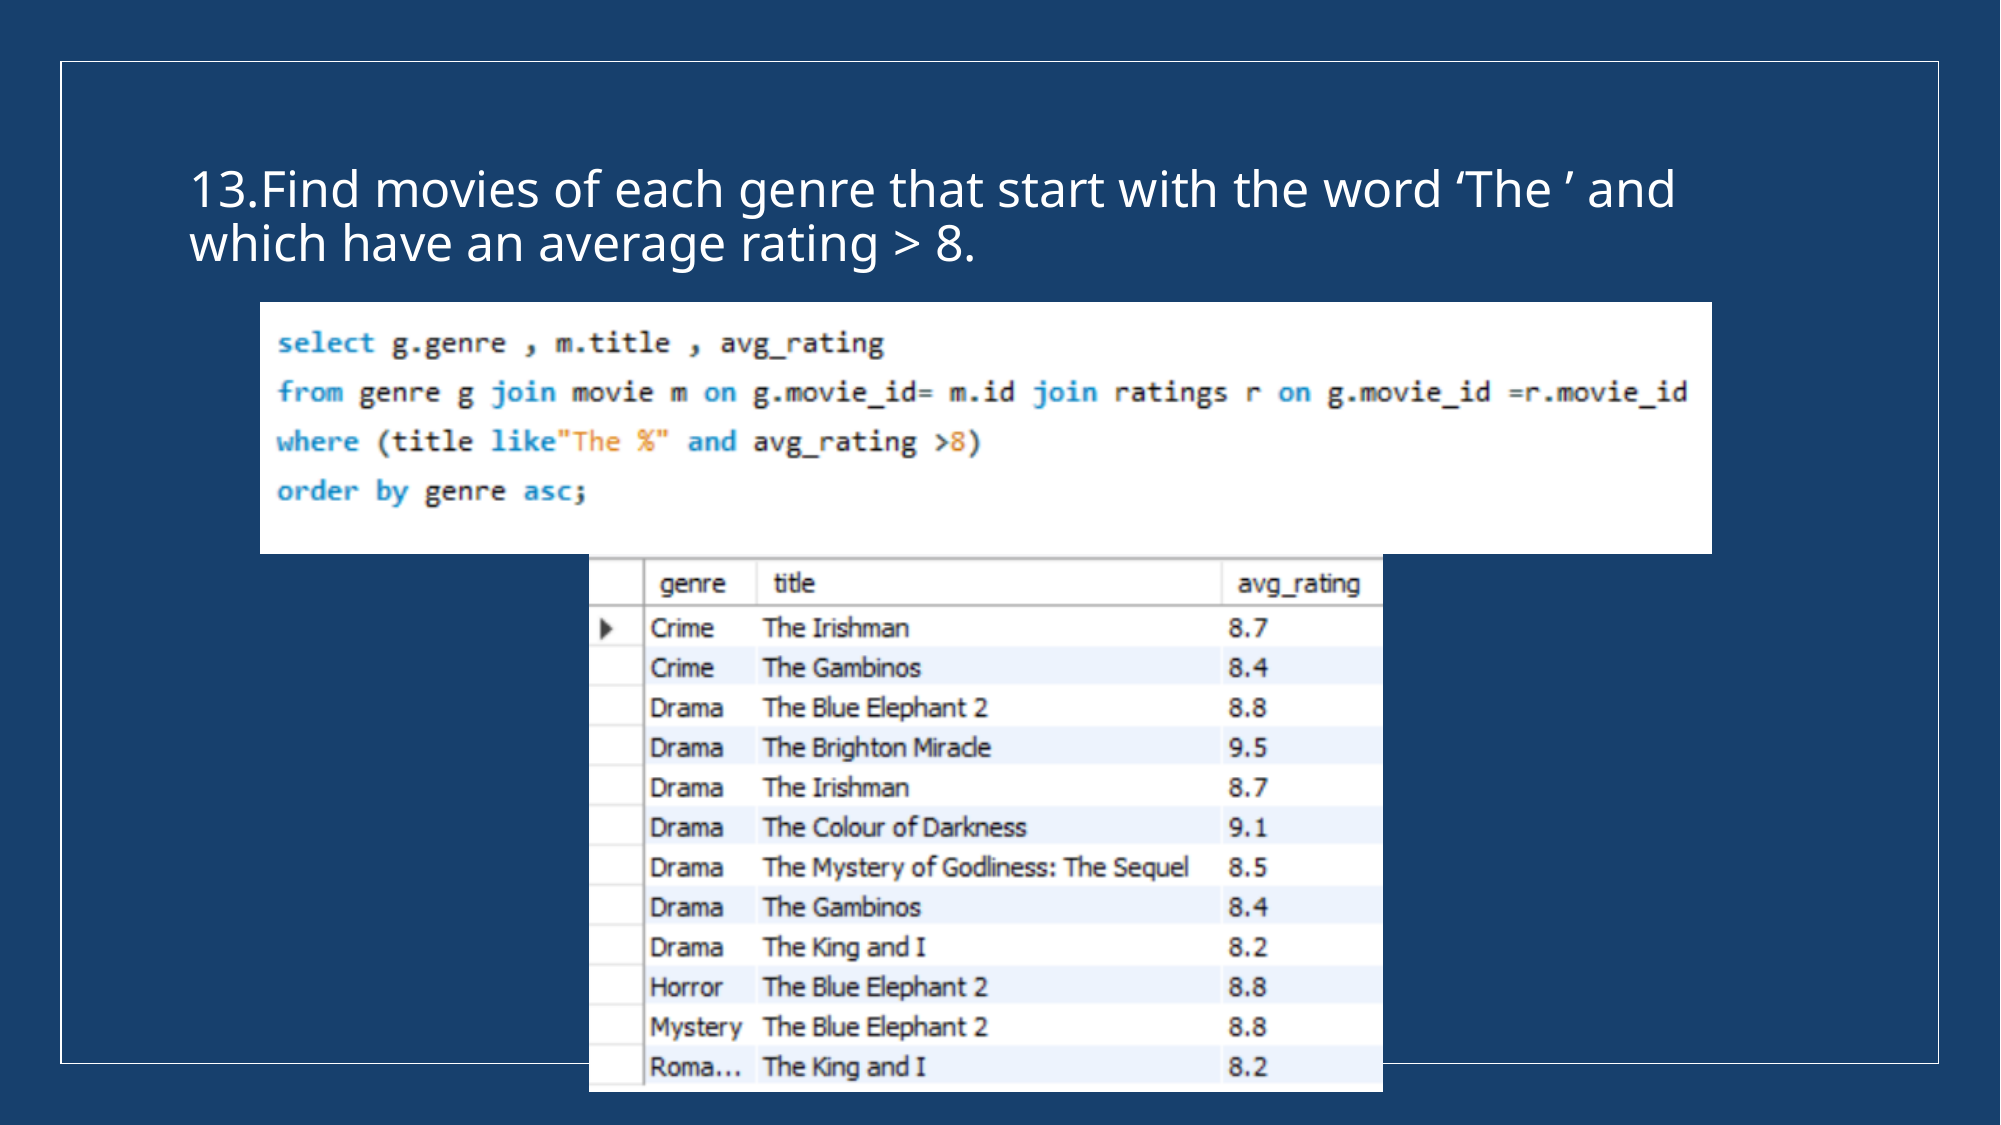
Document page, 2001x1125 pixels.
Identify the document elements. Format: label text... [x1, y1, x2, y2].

picture [589, 554, 1383, 1092]
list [260, 302, 1712, 554]
title 13.Find movies of each genre that start with the word ‘The ’ and which have an average rating > 8. [174, 105, 1825, 331]
